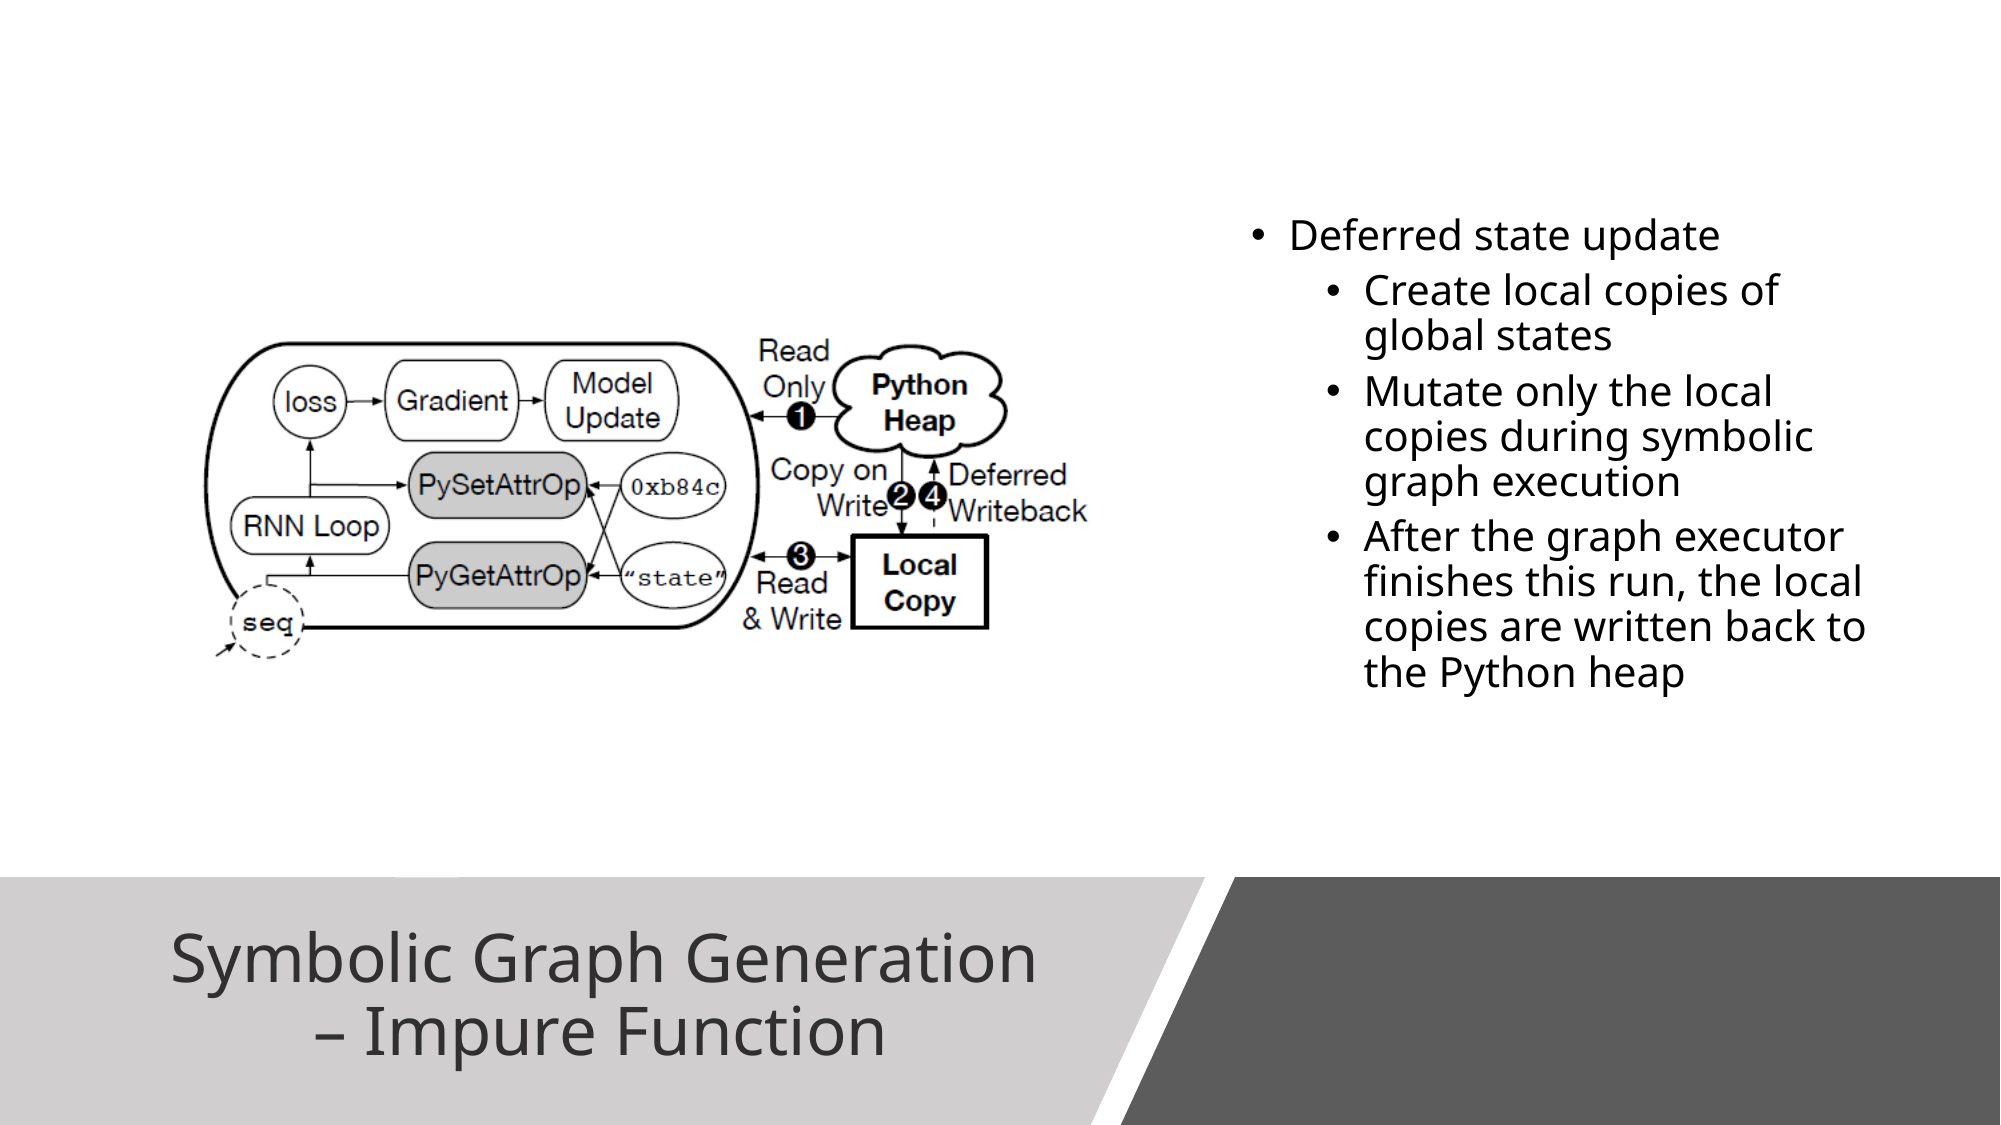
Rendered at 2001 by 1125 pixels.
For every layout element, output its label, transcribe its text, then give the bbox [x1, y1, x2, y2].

text_box [0, 875, 1207, 1125]
picture [155, 291, 1131, 680]
title Symbolic Graph Generation – Impure Function [155, 907, 1090, 1087]
text_box [1119, 875, 2000, 1125]
list Deferred state update Create local copies of global states Mutate only the local copies during symbolic graph execution After the graph executor finishes this run, the local copies are written back to the Python heap [1236, 158, 1894, 818]
